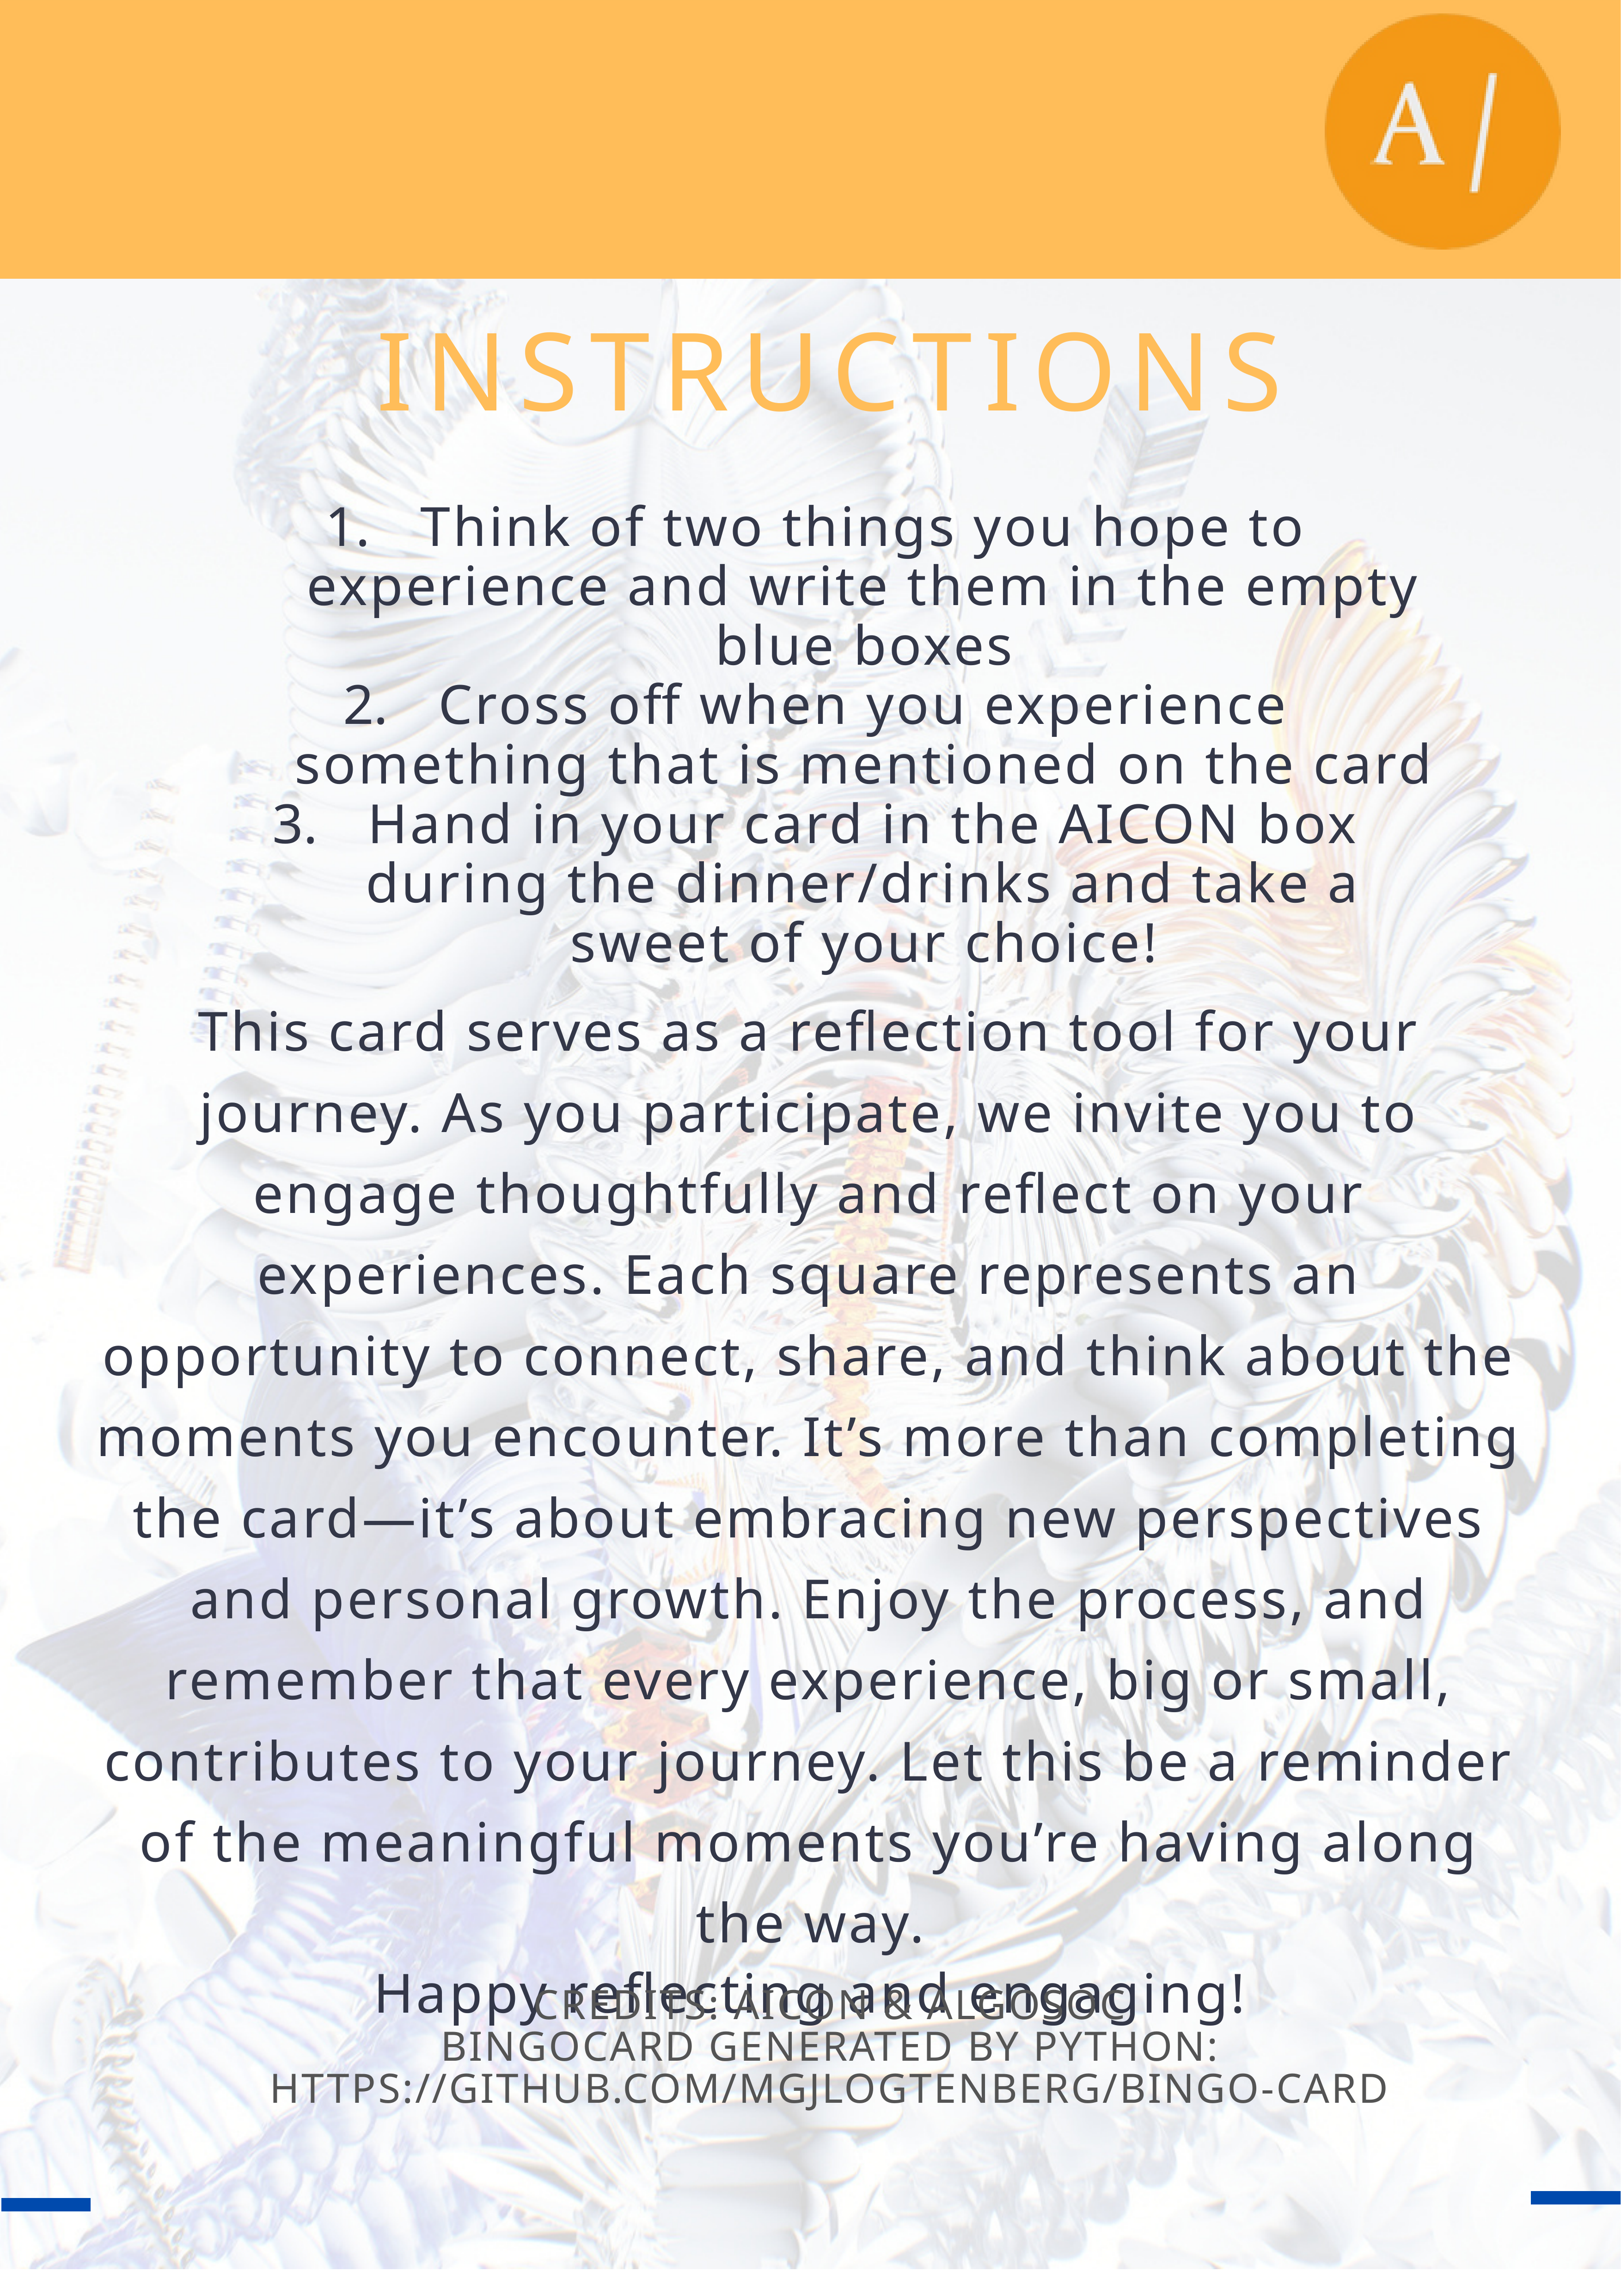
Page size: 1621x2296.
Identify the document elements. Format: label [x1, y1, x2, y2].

text_box [1324, 13, 1561, 250]
text_box [108, 1982, 1552, 2145]
text_box [0, 2198, 92, 2211]
text_box [91, 990, 1530, 1982]
text_box [0, 494, 1443, 1083]
text_box [123, 278, 1537, 524]
text_box [0, 0, 1621, 2269]
text_box [1529, 2191, 1621, 2205]
